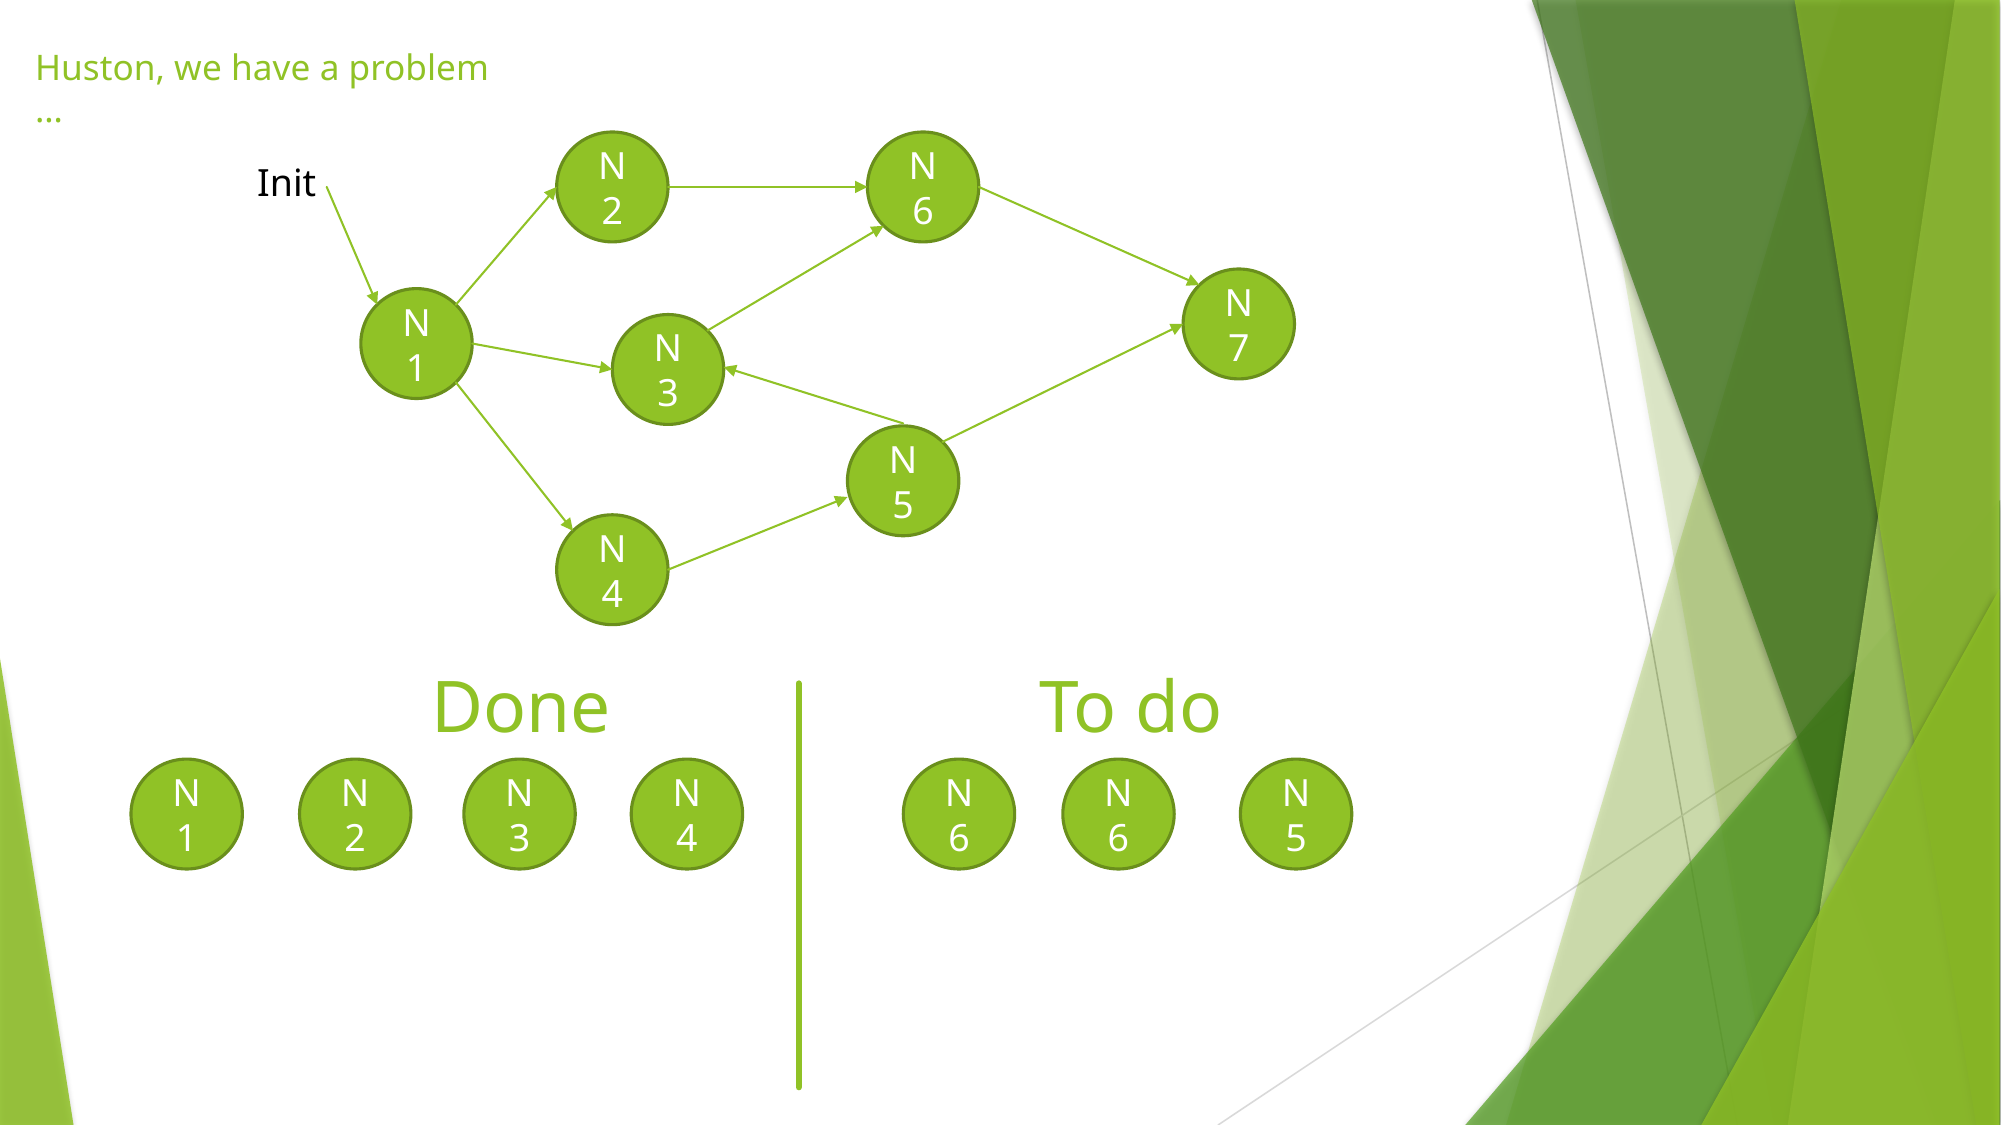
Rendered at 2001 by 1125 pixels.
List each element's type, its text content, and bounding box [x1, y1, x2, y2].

text_box N2 [297, 757, 413, 871]
title Done [416, 653, 667, 755]
text_box N1 [129, 757, 244, 871]
text_box N4 [629, 757, 745, 871]
text_box N5 [1238, 757, 1354, 871]
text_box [723, 366, 904, 424]
text_box To do [1024, 653, 1275, 755]
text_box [241, 131, 1295, 626]
text_box Huston, we have a problem … [20, 37, 515, 139]
text_box N6 [901, 757, 1017, 871]
text_box N3 [462, 757, 577, 871]
text_box N6 [1061, 757, 1176, 871]
